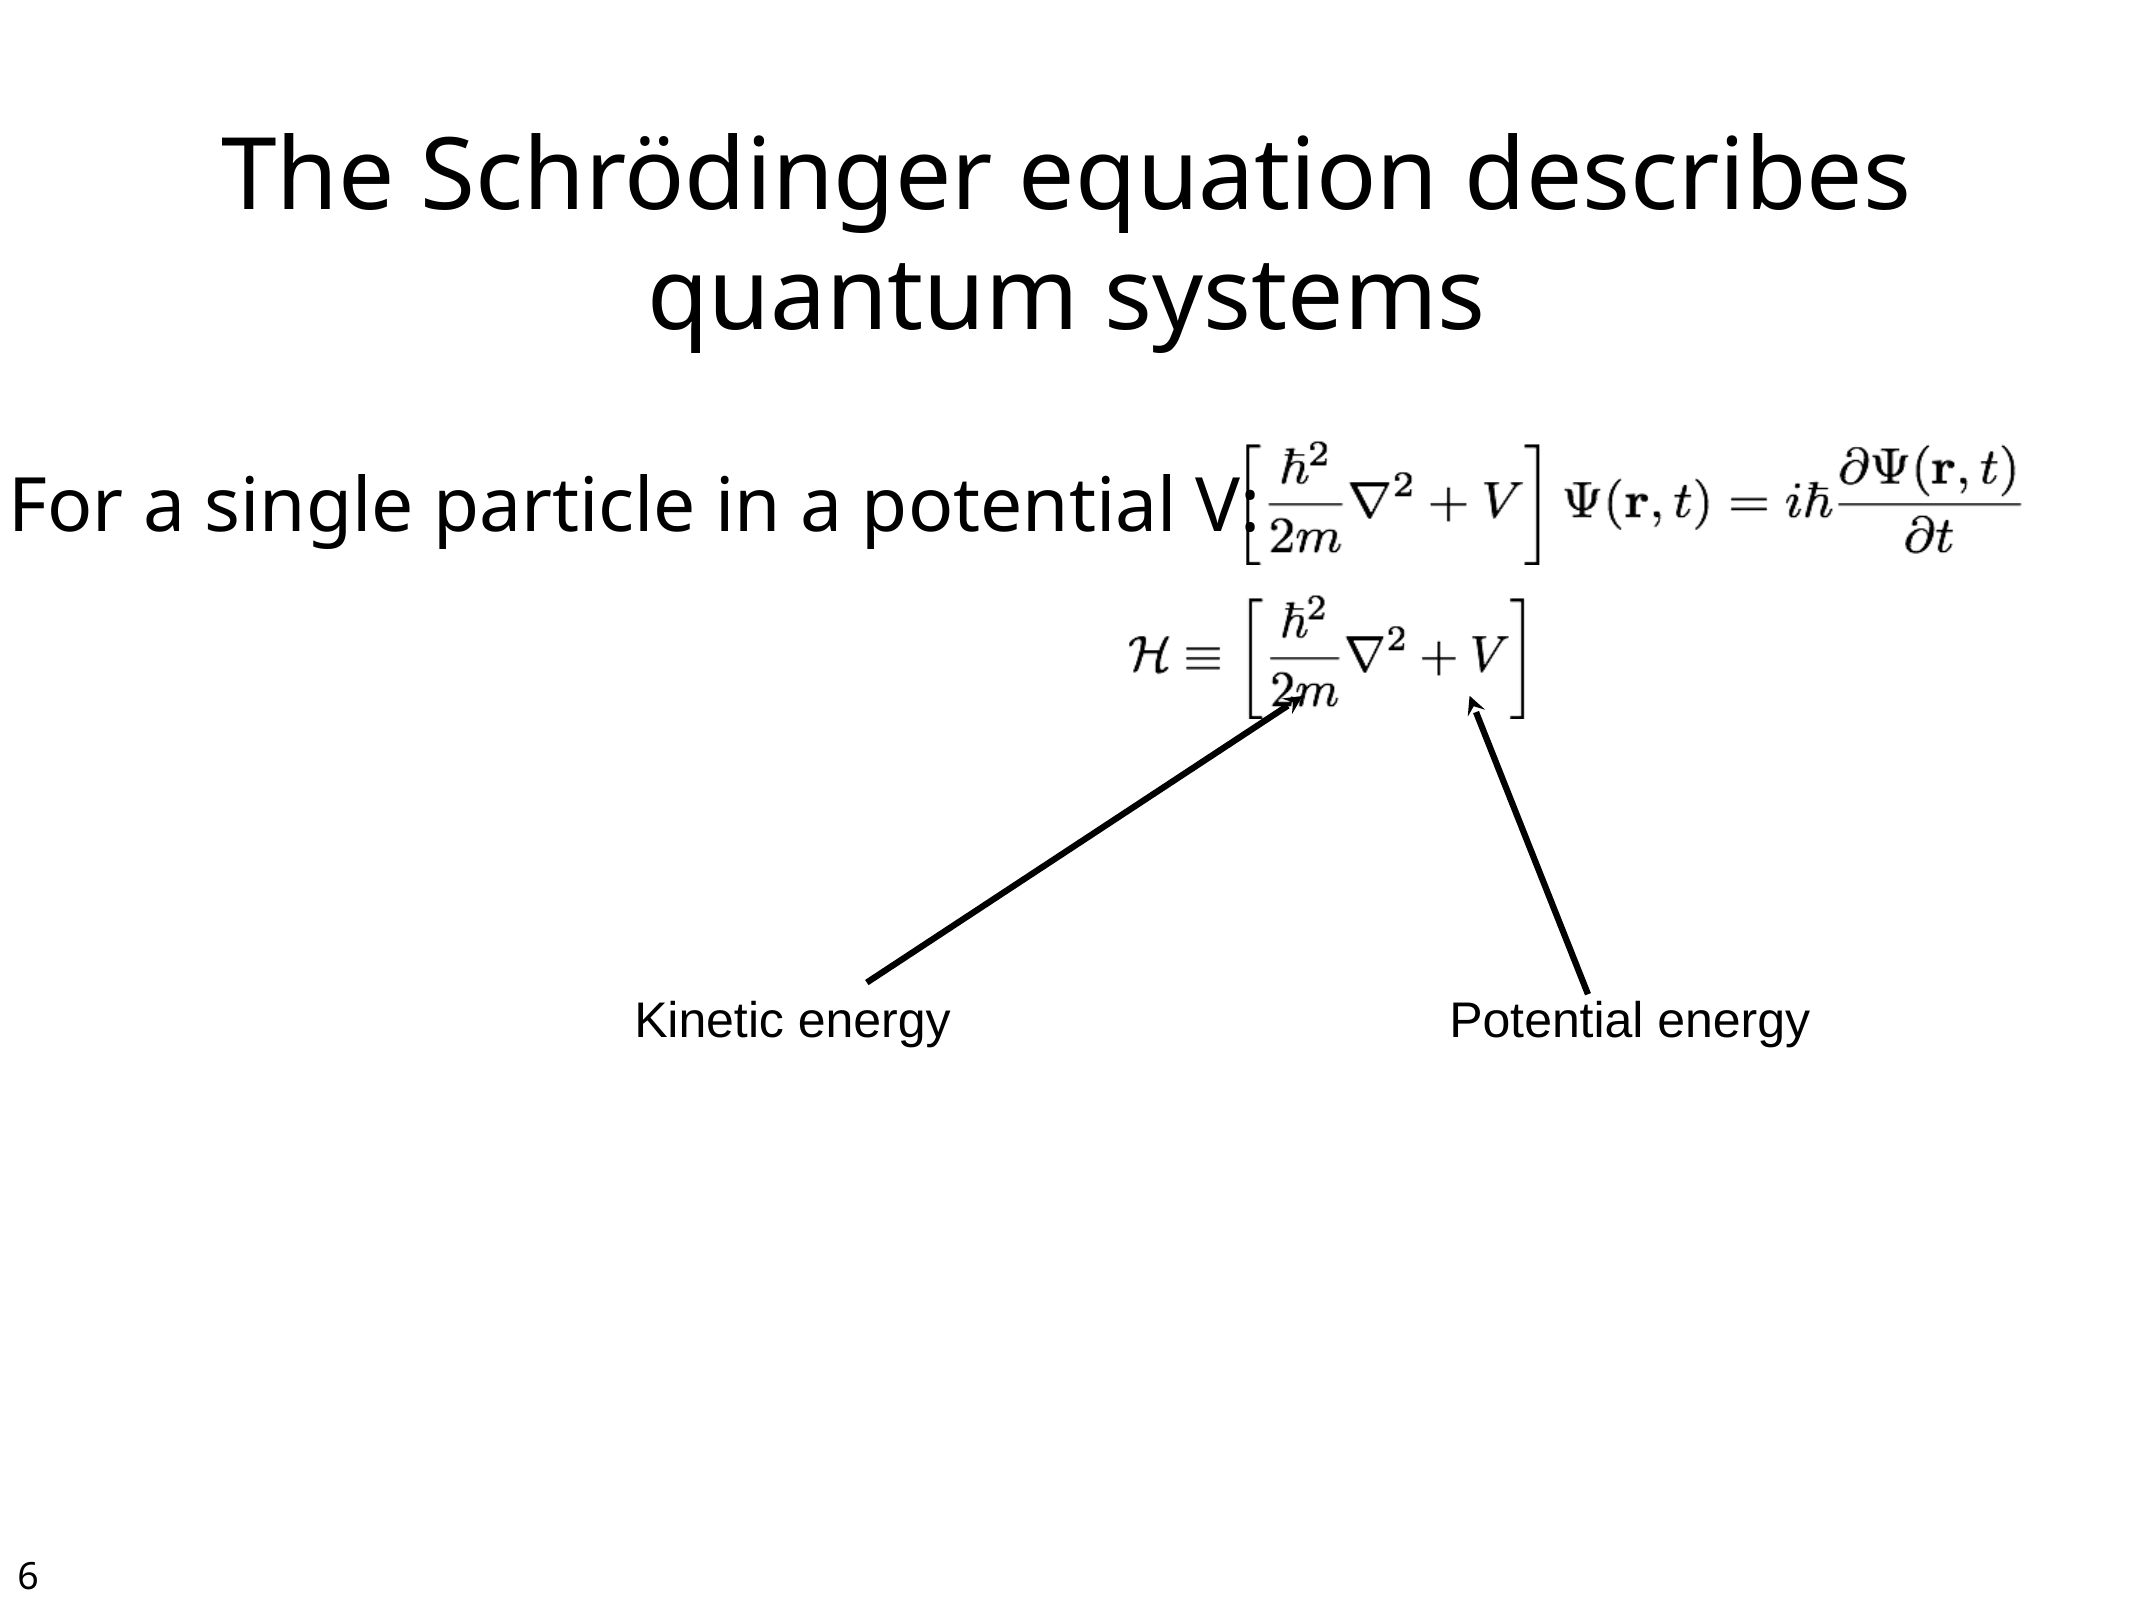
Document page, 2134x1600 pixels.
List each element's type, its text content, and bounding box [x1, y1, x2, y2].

title The Schrödinger equation describes quantum systems [207, 41, 1926, 418]
picture [1128, 593, 1527, 720]
text_box Kinetic energy [625, 979, 960, 1056]
text_box Potential energy [1441, 979, 1819, 1056]
slide_number 6 [0, 1543, 57, 1600]
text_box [0, 439, 2023, 565]
